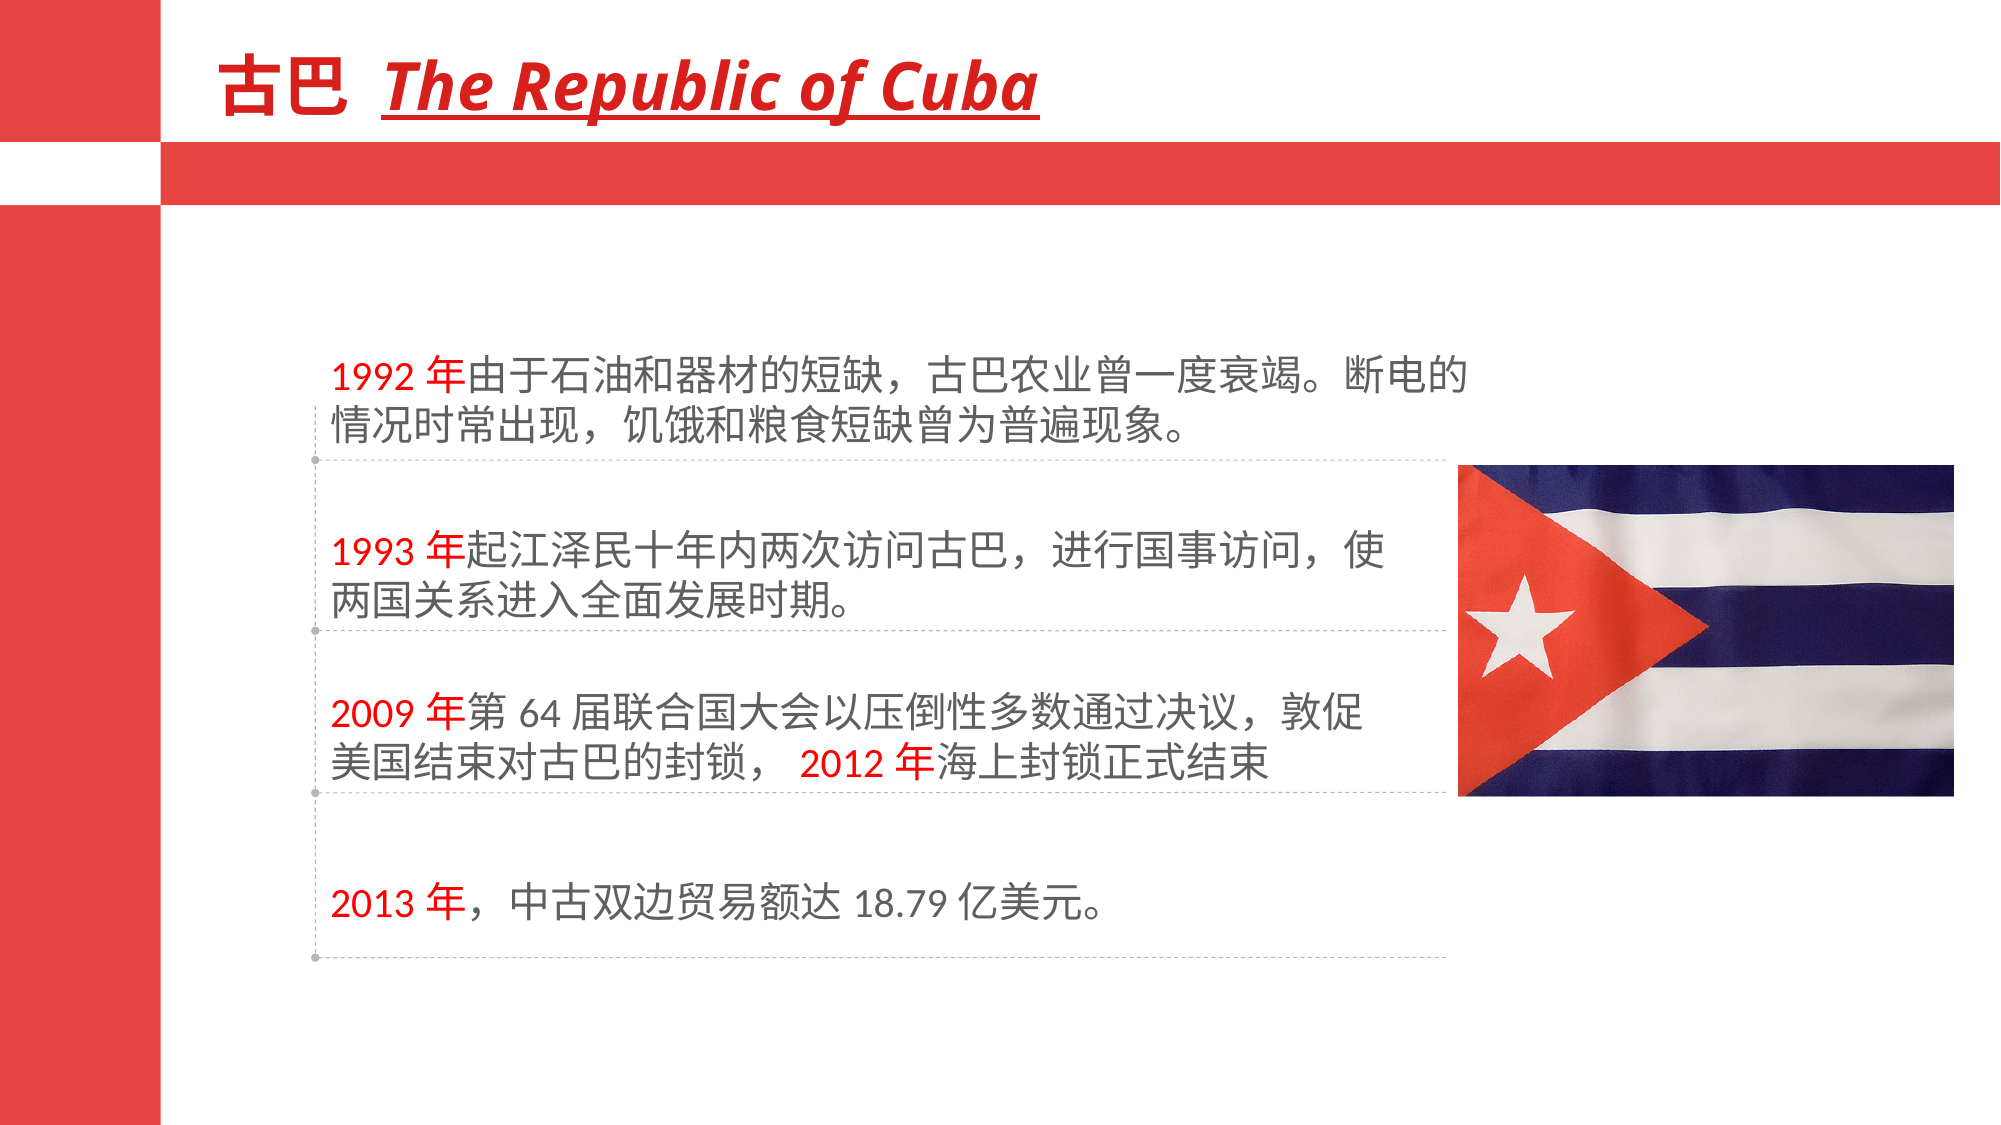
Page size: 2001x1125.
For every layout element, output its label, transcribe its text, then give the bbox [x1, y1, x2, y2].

text_box 2013年，中古双边贸易额达18.79亿美元。 [315, 844, 1415, 958]
text_box [311, 953, 324, 962]
picture [1458, 465, 1954, 797]
text_box [311, 456, 320, 465]
text_box 1992年由于石油和器材的短缺，古巴农业曾一度衰竭。断电的情况时常出现，饥饿和粮食短缺曾为普遍现象。 [315, 337, 1484, 461]
text_box [311, 788, 324, 798]
title 古巴 The Republic of Cuba [201, 16, 1929, 133]
text_box [311, 626, 324, 635]
text_box 1993年起江泽民十年内两次访问古巴，进行国事访问，使两国关系进入全面发展时期。 [315, 517, 1416, 631]
text_box 2009年第64届联合国大会以压倒性多数通过决议，敦促美国结束对古巴的封锁，2012年海上封锁正式结束 [315, 678, 1415, 793]
